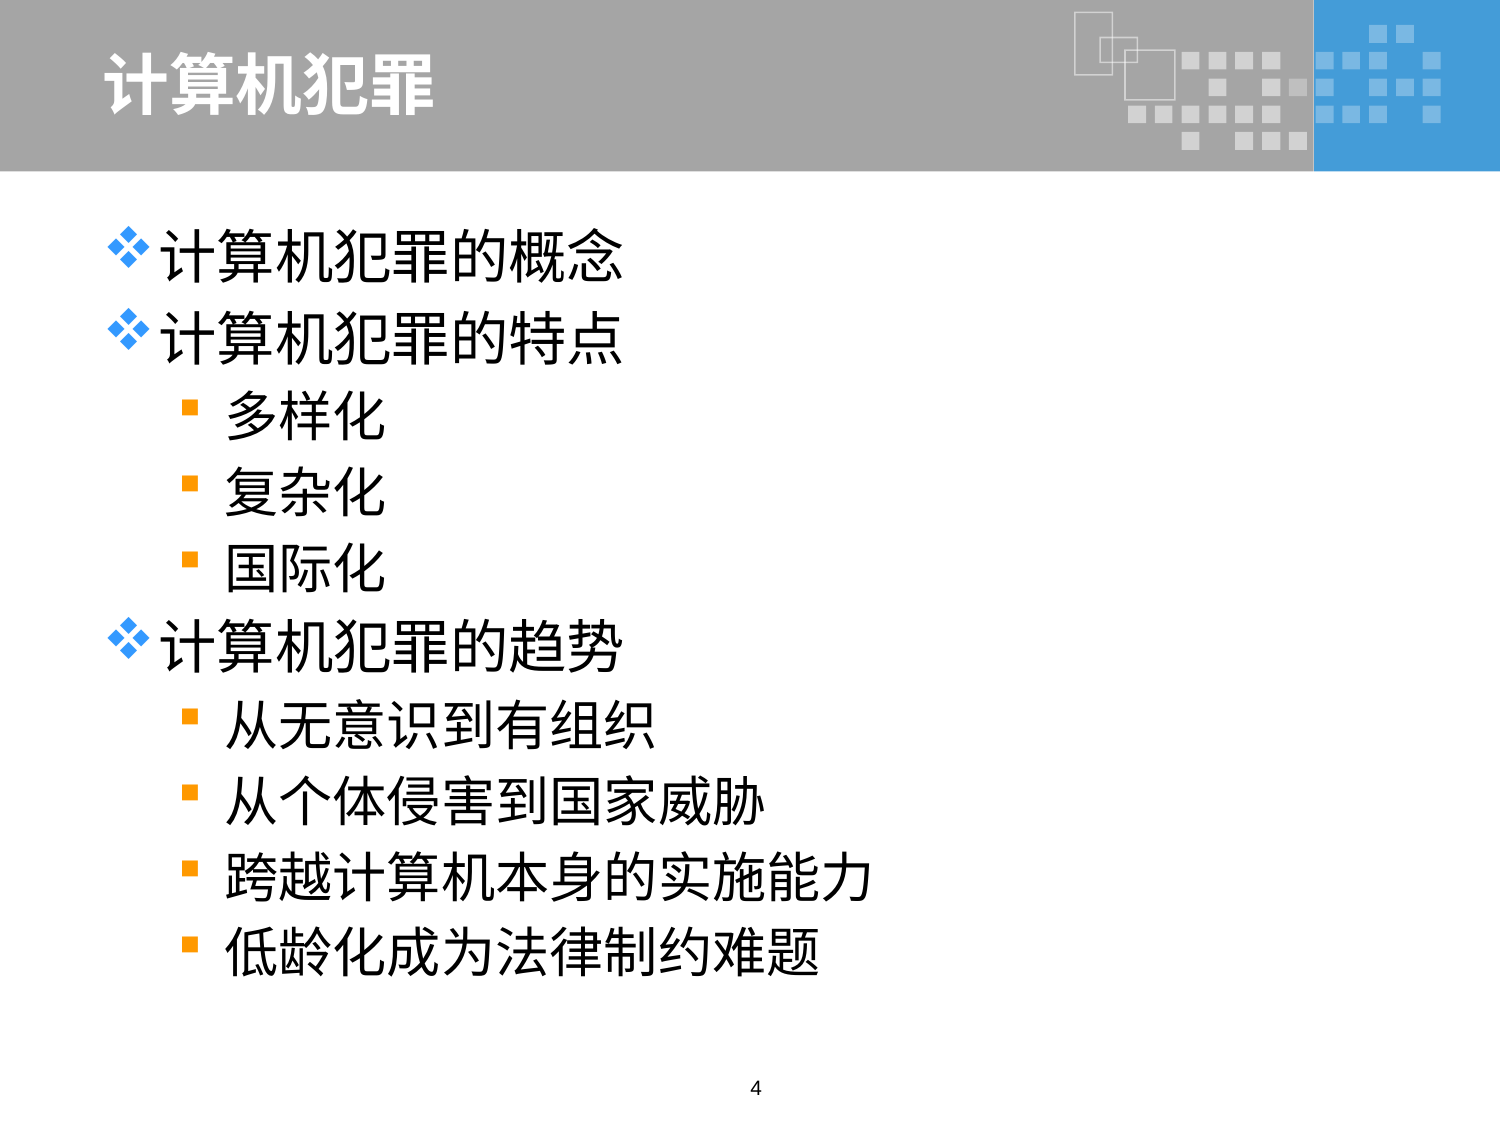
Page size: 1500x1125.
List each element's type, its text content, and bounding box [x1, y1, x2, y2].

list 计算机犯罪的概念 计算机犯罪的特点 多样化 复杂化 国际化 计算机犯罪的趋势 从无意识到有组织 从个体侵害到国家威胁 跨越计算机本身的实施能力 低龄化成为法律制约难题 [87, 212, 1432, 1050]
title 计算机犯罪 [87, 42, 1252, 123]
slide_number 4 [687, 1066, 826, 1111]
